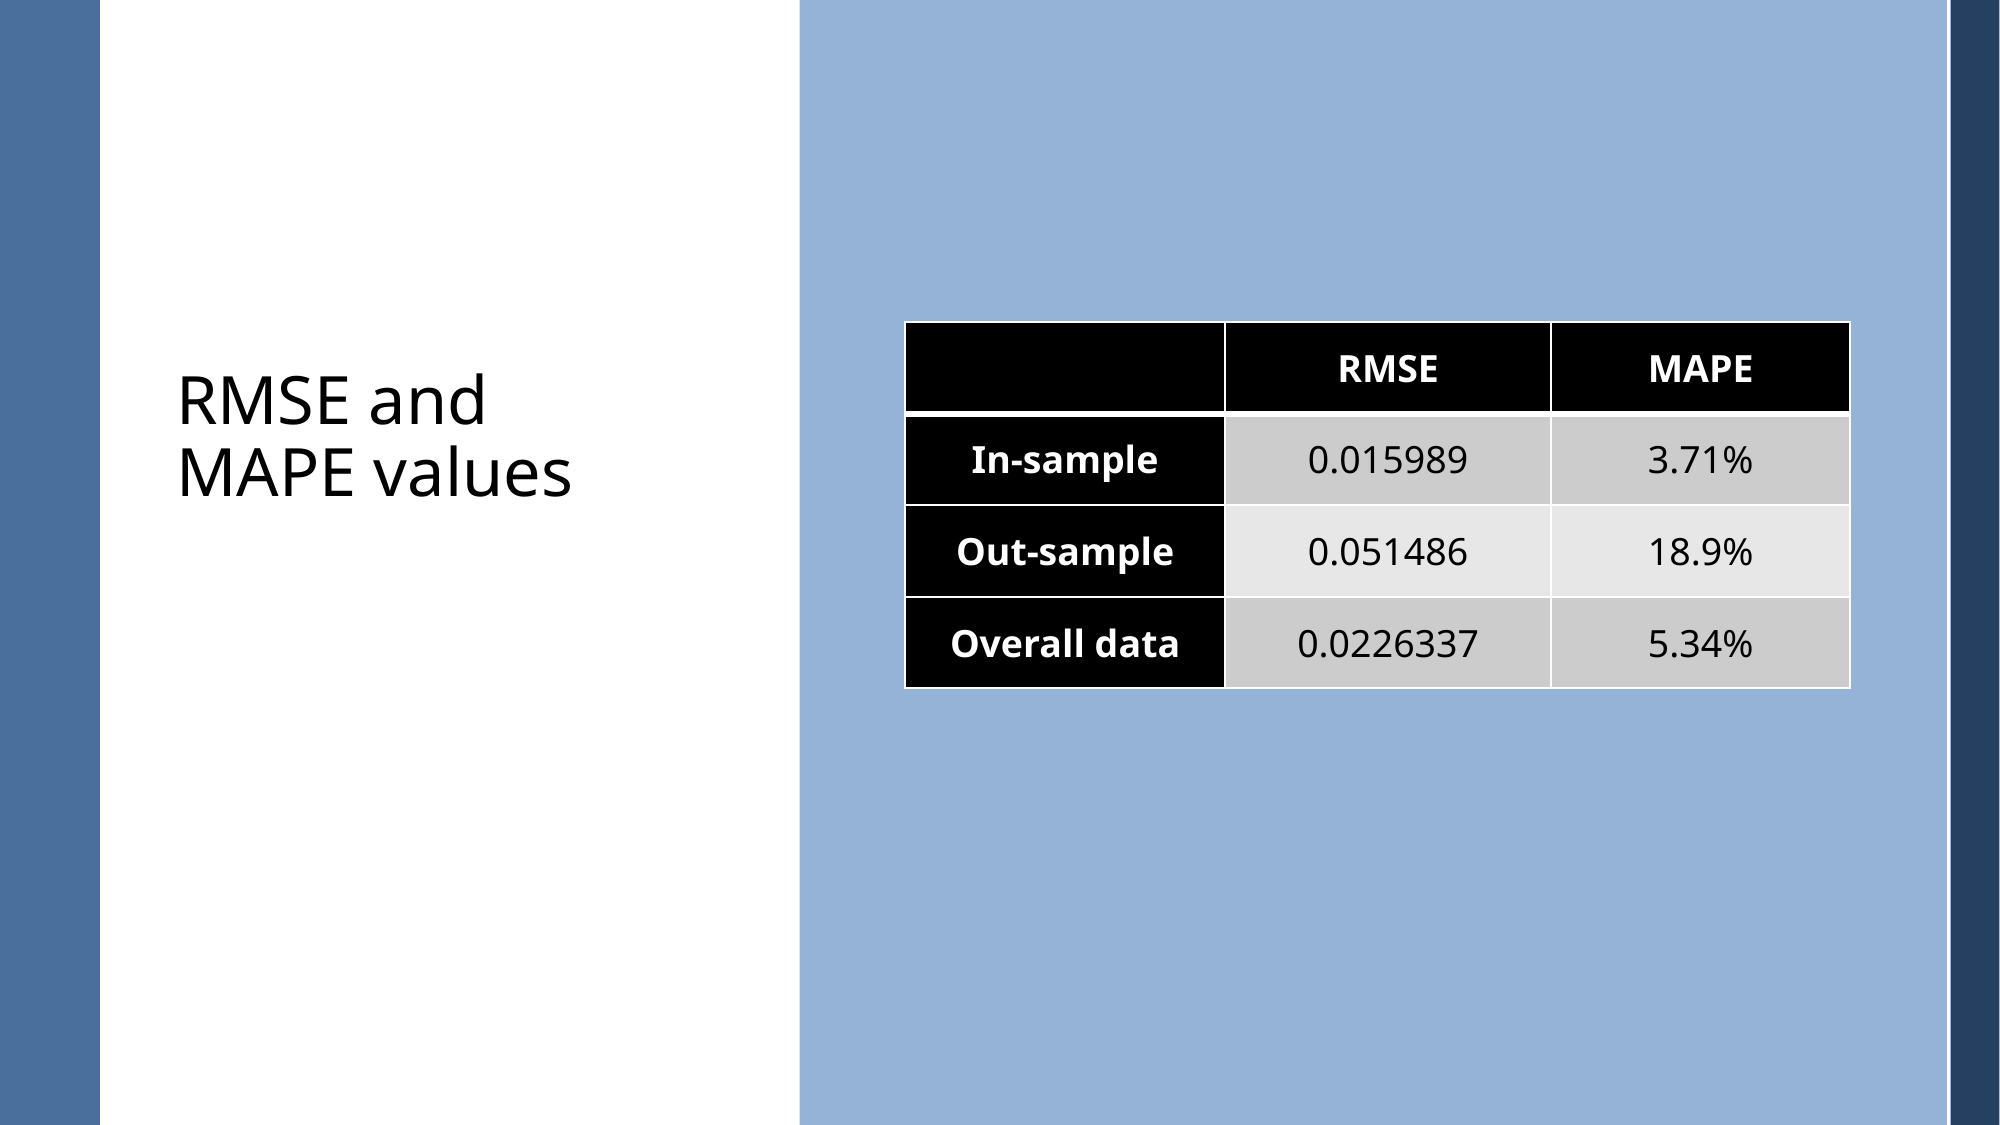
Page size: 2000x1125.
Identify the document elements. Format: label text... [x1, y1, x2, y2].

table_cell 3.71% [1552, 417, 1849, 504]
list RMSE and MAPE values [161, 149, 702, 862]
table_header [906, 323, 1224, 411]
table_cell 18.9% [1552, 506, 1849, 596]
table_cell 0.051486 [1226, 506, 1550, 596]
table_cell Overall data [906, 598, 1224, 687]
table_cell 0.015989 [1226, 417, 1550, 504]
table_cell In-sample [906, 417, 1224, 504]
table_cell Out-sample [906, 506, 1224, 596]
table_header RMSE [1226, 323, 1550, 411]
table_cell 5.34% [1552, 598, 1849, 687]
table_cell 0.0226337 [1226, 598, 1550, 687]
table_header MAPE [1552, 323, 1849, 411]
